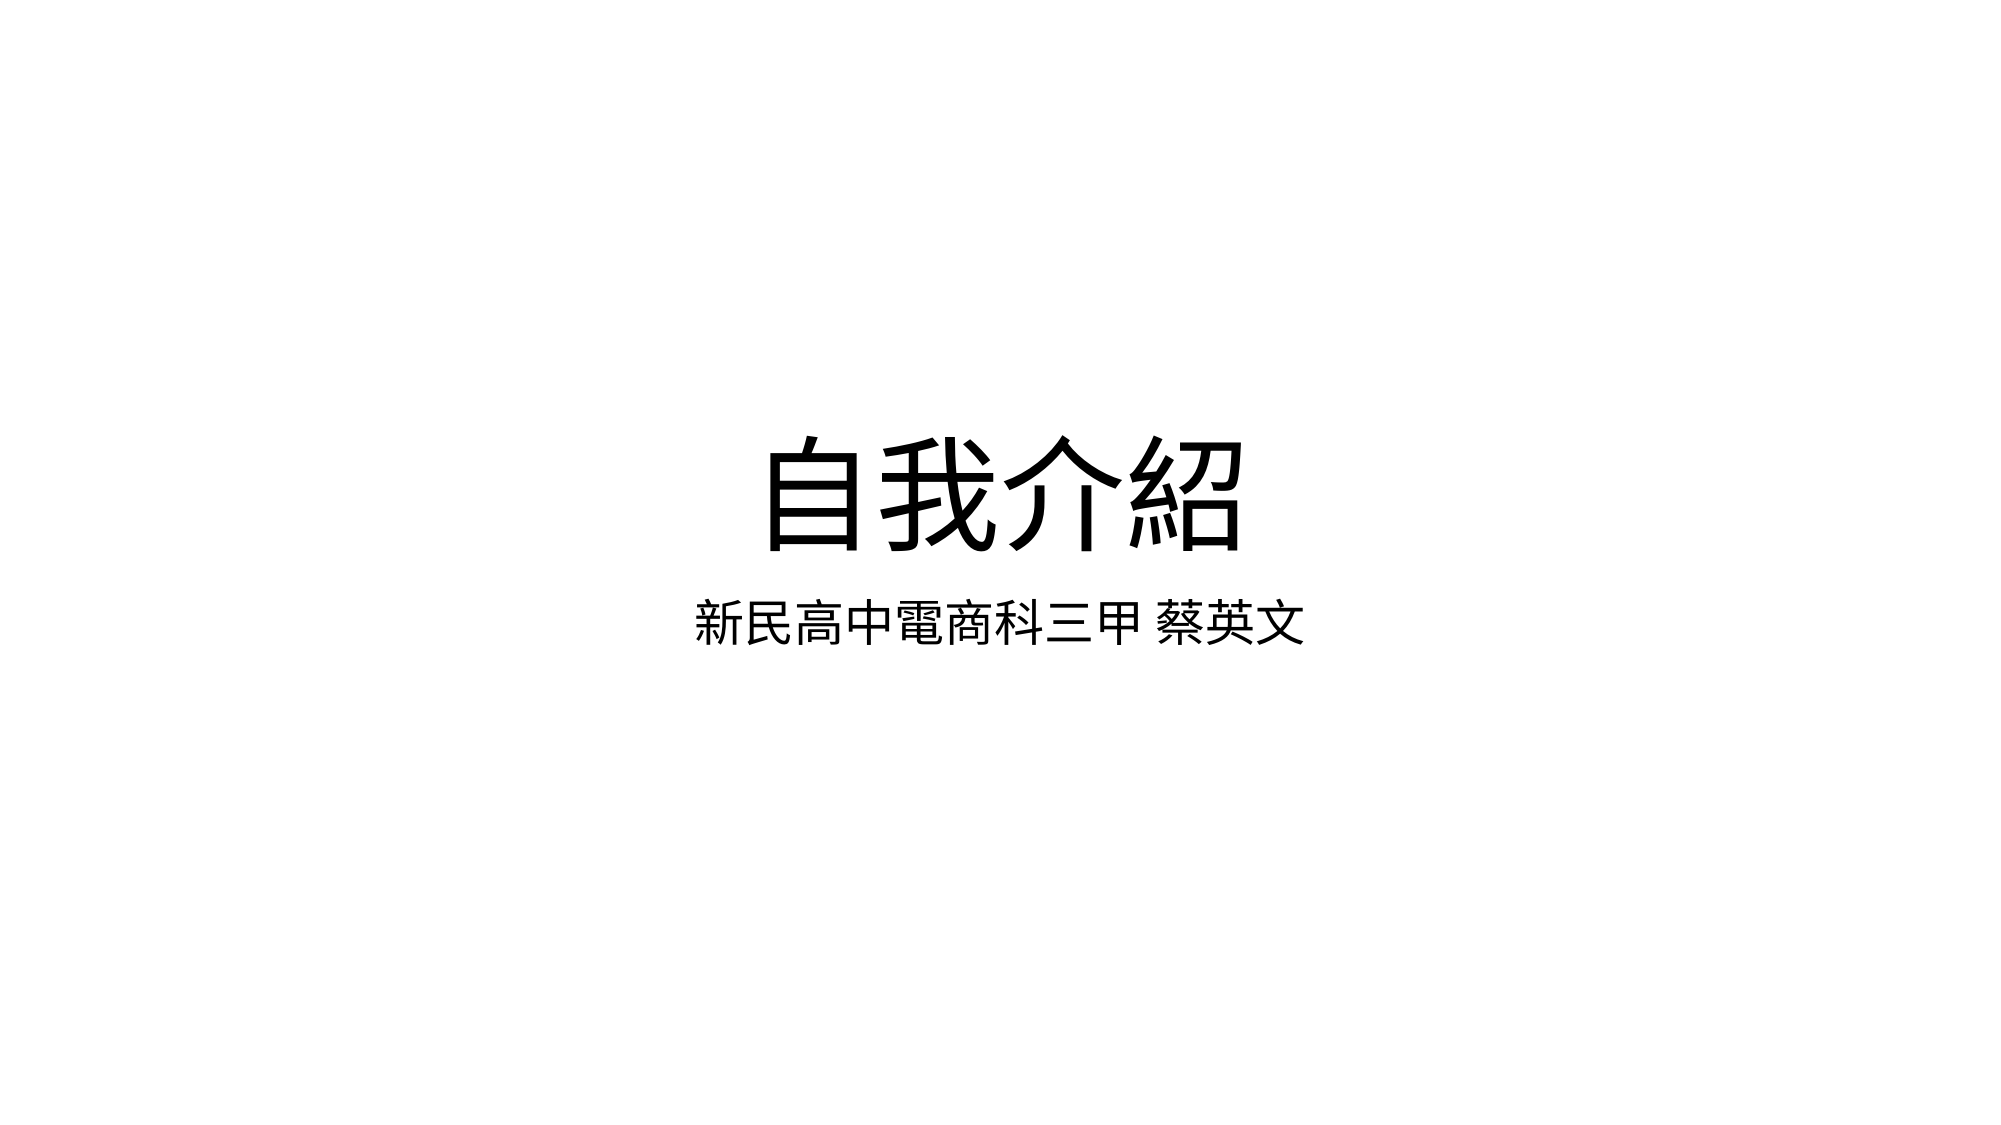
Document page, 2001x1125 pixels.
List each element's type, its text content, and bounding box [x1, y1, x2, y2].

title 自我介紹 [249, 184, 1750, 576]
subtitle 新民高中電商科三甲 蔡英文 [249, 590, 1750, 863]
